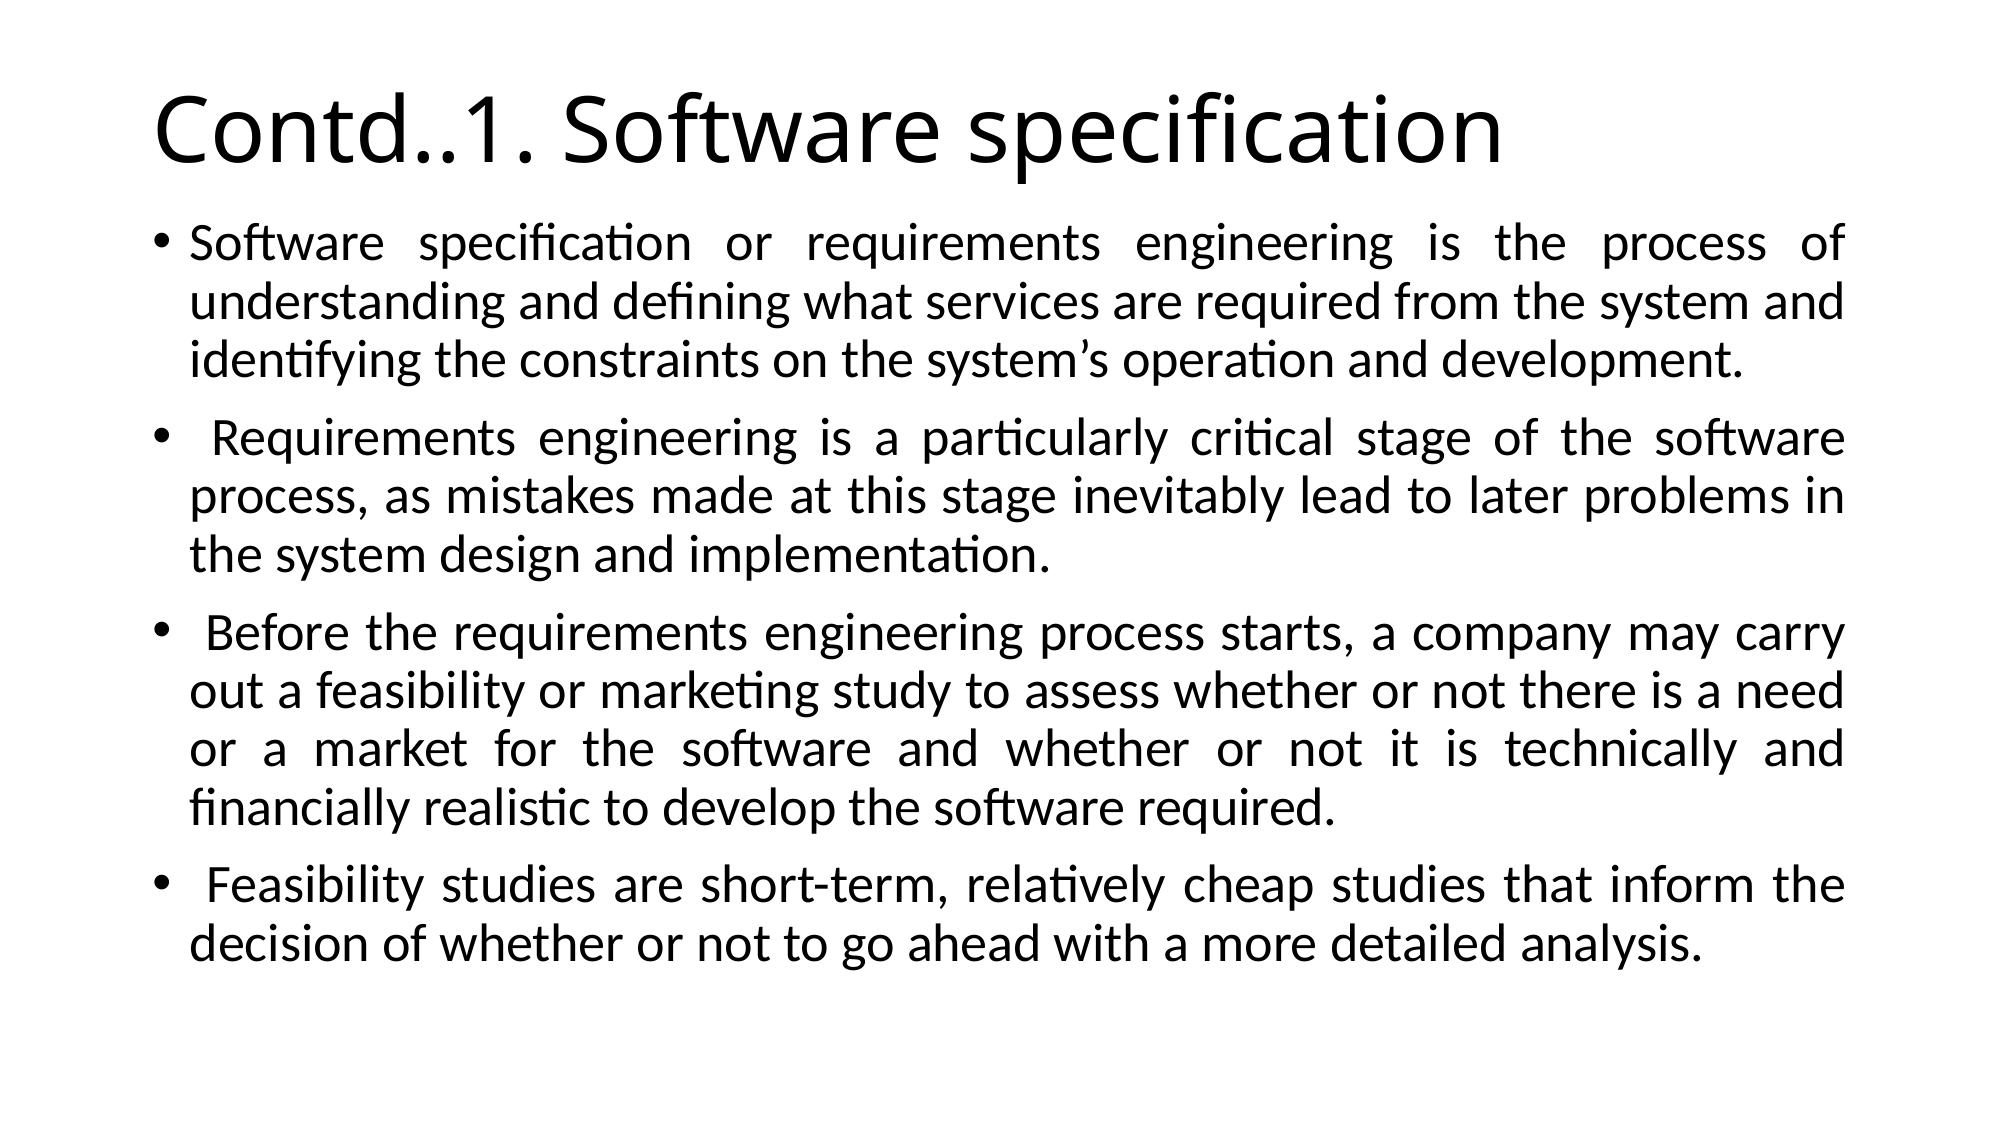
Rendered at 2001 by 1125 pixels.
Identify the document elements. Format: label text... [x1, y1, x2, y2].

list Software specification or requirements engineering is the process of understanding and defining what services are required from the system and identifying the constraints on the system’s operation and development. Requirements engineering is a particularly critical stage of the software process, as mistakes made at this stage inevitably lead to later problems in the system design and implementation. Before the requirements engineering process starts, a company may carry out a feasibility or marketing study to assess whether or not there is a need or a market for the software and whether or not it is technically and financially realistic to develop the software required. Feasibility studies are short-term, relatively cheap studies that inform the decision of whether or not to go ahead with a more detailed analysis. [137, 206, 1863, 1014]
title Contd..1. Software specification [137, 59, 1863, 206]
